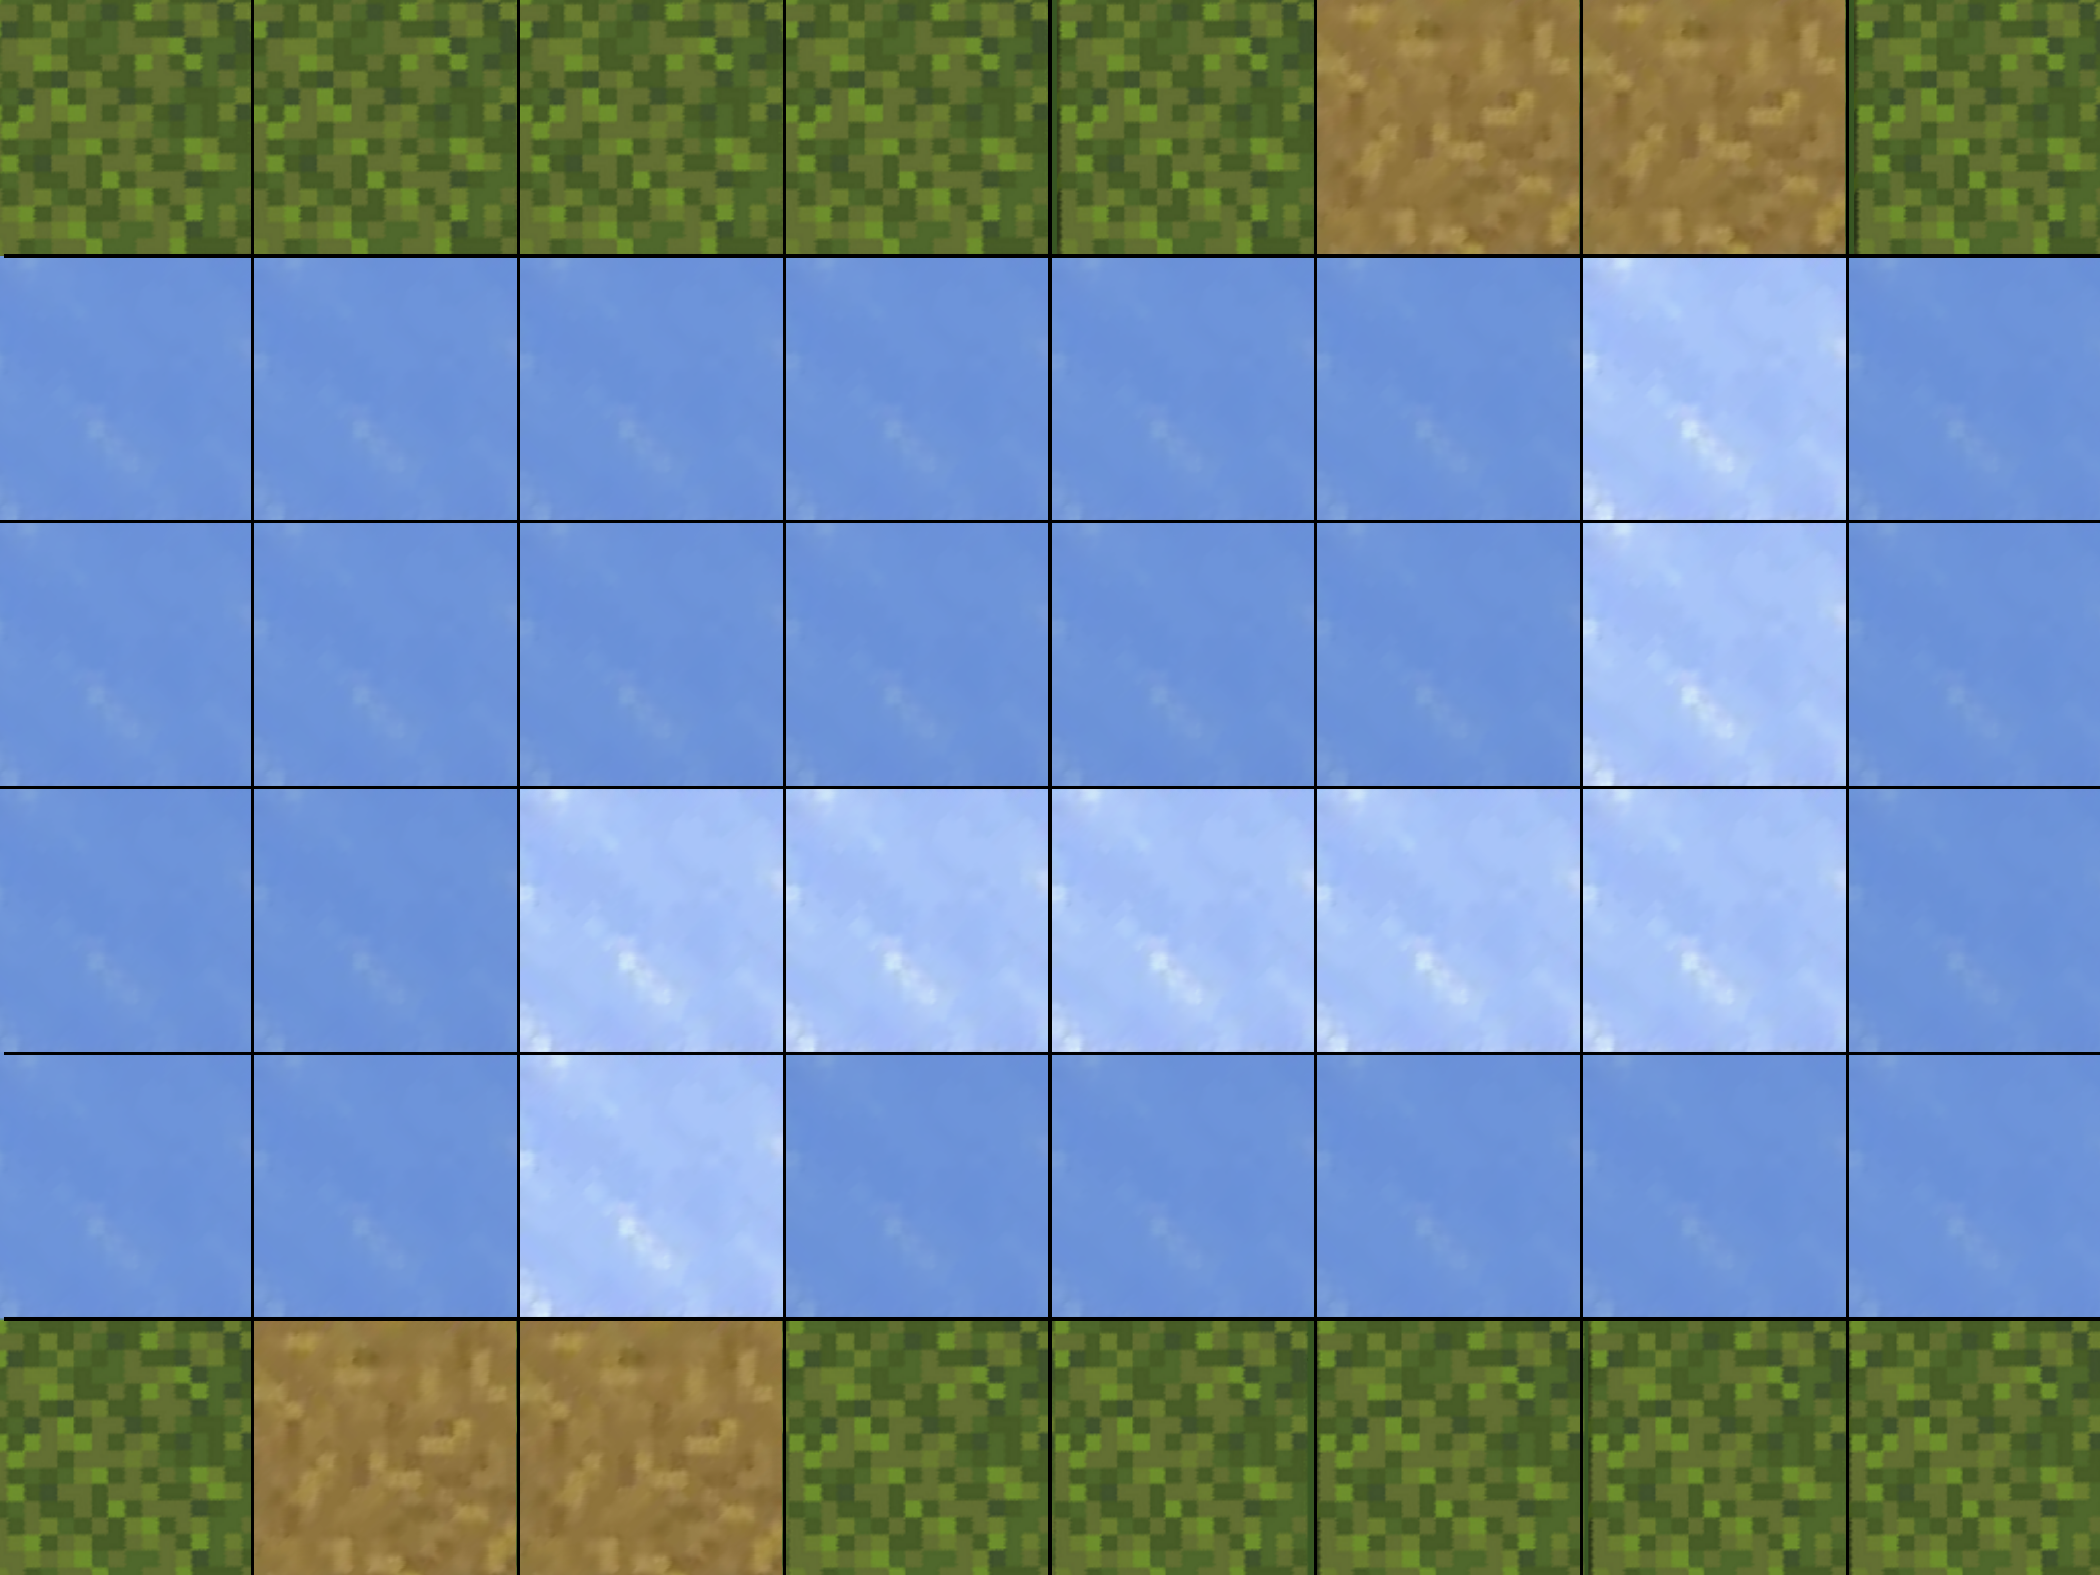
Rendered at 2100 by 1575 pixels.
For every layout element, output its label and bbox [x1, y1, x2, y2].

text_box [0, 0, 2100, 1575]
